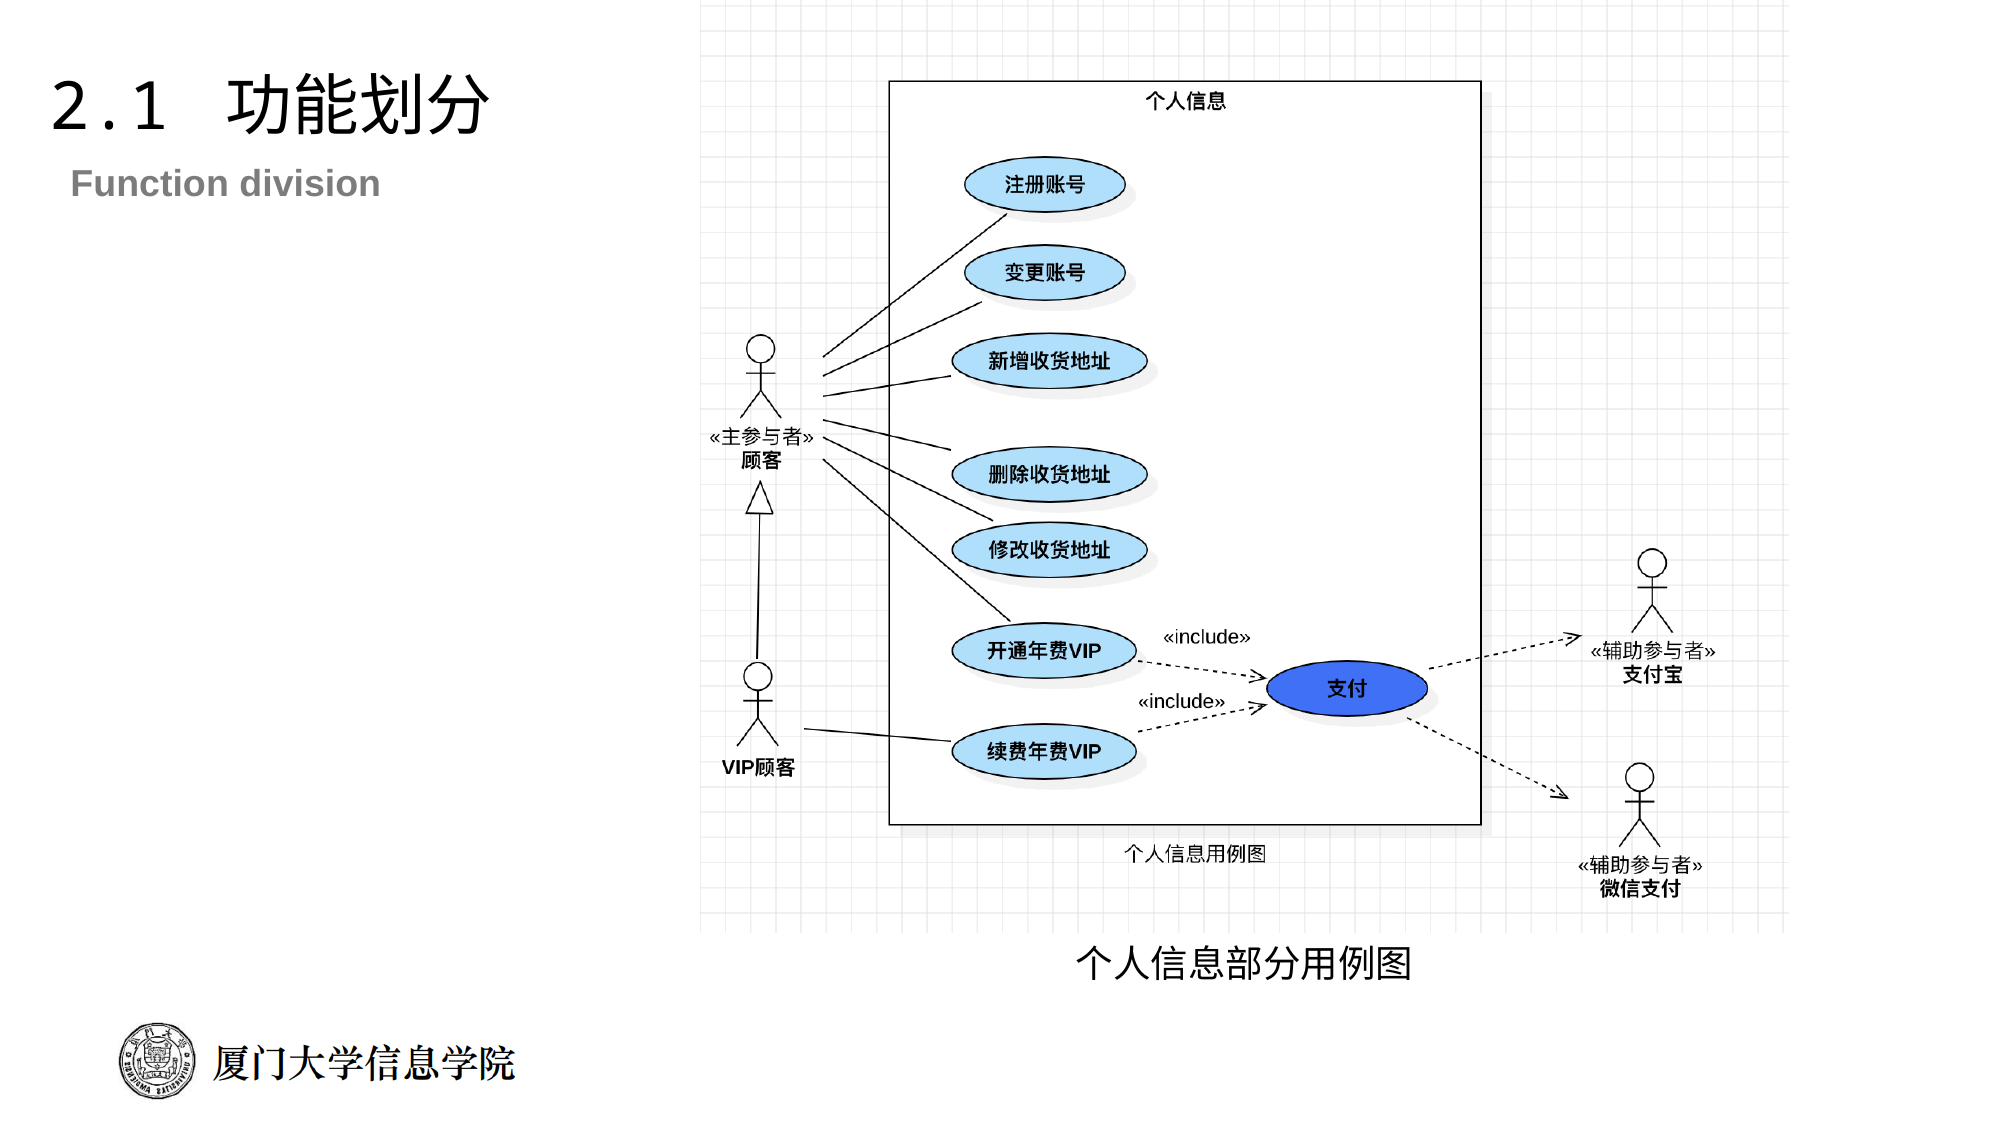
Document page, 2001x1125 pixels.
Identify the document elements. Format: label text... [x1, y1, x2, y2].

text_box 2.1 功能划分 [35, 55, 508, 151]
picture [70, 982, 602, 1110]
text_box 个人信息部分用例图 [1060, 933, 1429, 993]
picture [700, 0, 1789, 933]
text_box Function division [55, 151, 397, 212]
